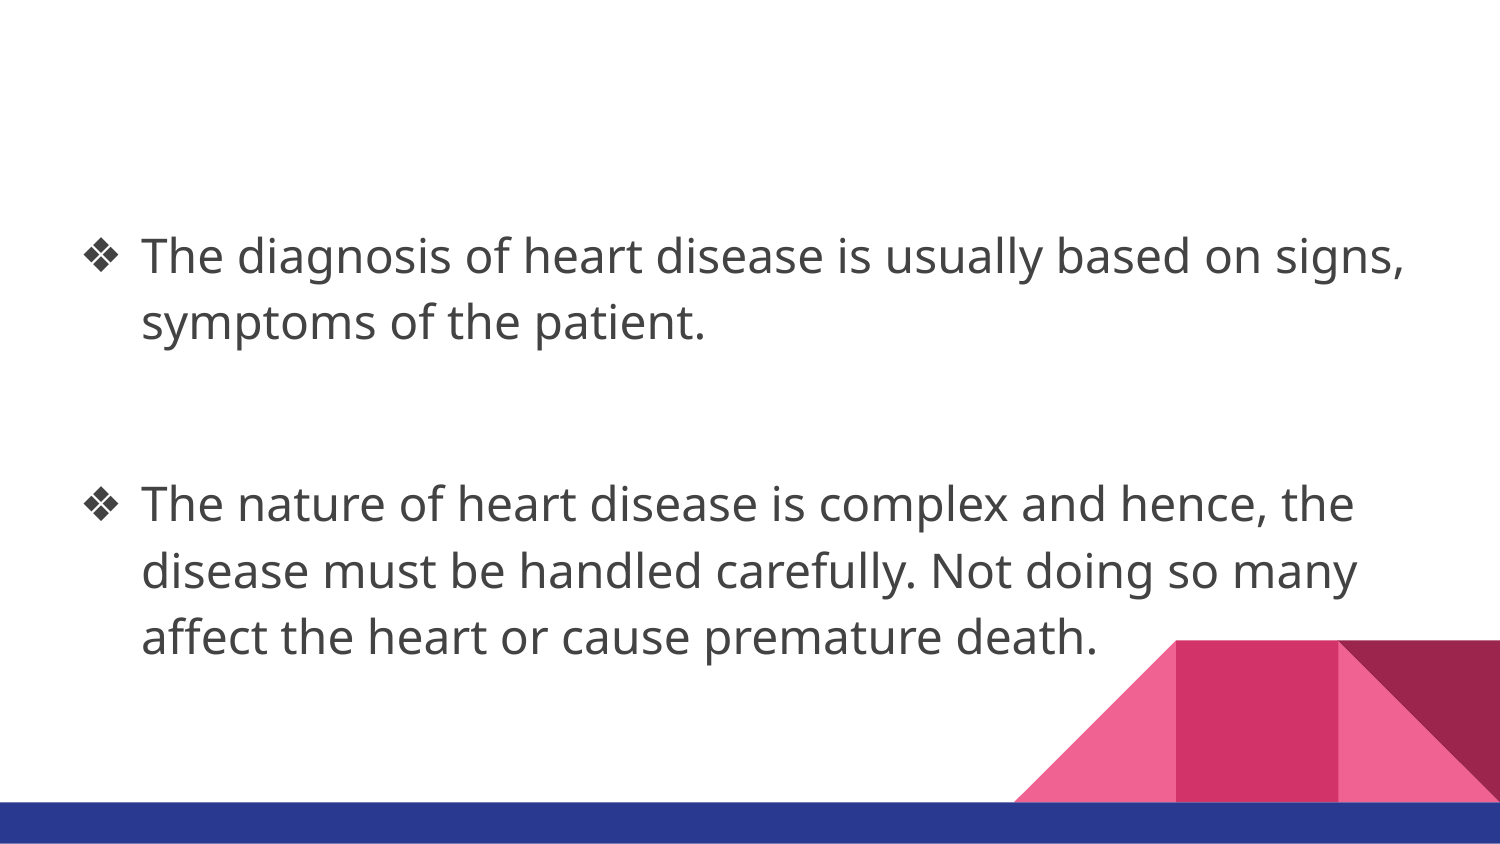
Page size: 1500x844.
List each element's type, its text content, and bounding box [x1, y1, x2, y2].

list The diagnosis of heart disease is usually based on signs, symptoms of the patient. The nature of heart disease is complex and hence, the disease must be handled carefully. Not doing so many affect the heart or cause premature death. [51, 201, 1449, 750]
